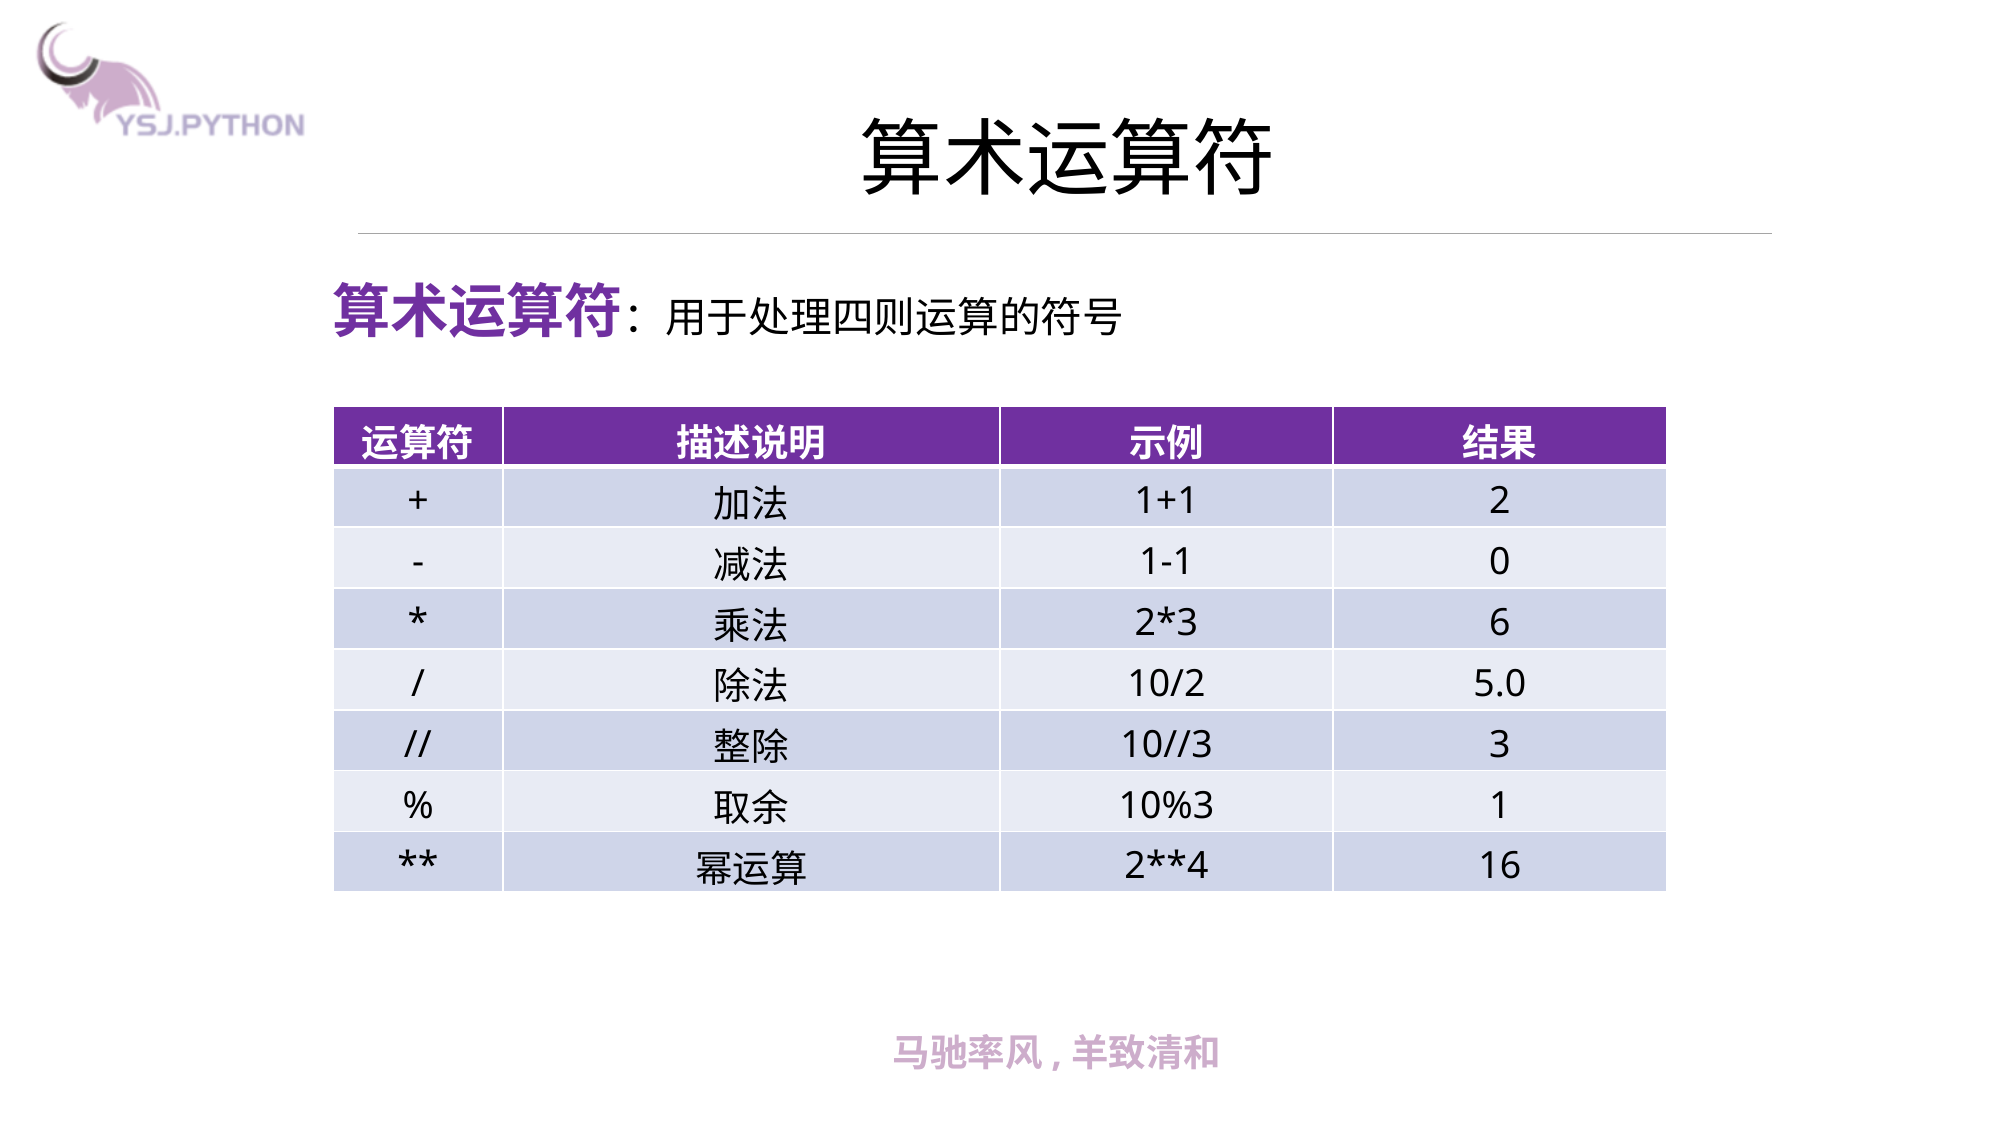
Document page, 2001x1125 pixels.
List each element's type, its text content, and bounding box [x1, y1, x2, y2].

table_header 示例 [1001, 407, 1332, 464]
table_cell ** [334, 832, 502, 891]
table_cell - [334, 528, 502, 587]
text_box 马驰率风,羊致清和 [877, 1021, 1305, 1082]
table_cell 减法 [504, 528, 999, 587]
table_cell / [334, 650, 502, 709]
table_cell 3 [1334, 711, 1666, 770]
table_cell 2 [1334, 469, 1666, 526]
table_cell 1 [1334, 771, 1666, 831]
table_header 结果 [1334, 407, 1666, 464]
table_cell 整除 [504, 711, 999, 770]
table_cell 10//3 [1001, 711, 1332, 770]
table_cell * [334, 589, 502, 648]
text_box 算术运算符：用于处理四则运算的符号 [317, 267, 1318, 352]
table_cell 1+1 [1001, 469, 1332, 526]
table_cell 加法 [504, 469, 999, 526]
table_cell 2**4 [1001, 832, 1332, 891]
table_cell 2*3 [1001, 589, 1332, 648]
table_cell 乘法 [504, 589, 999, 648]
table_cell 0 [1334, 528, 1666, 587]
table_header 描述说明 [504, 407, 999, 464]
table_cell 16 [1334, 832, 1666, 891]
table_cell 除法 [504, 650, 999, 709]
table_cell 幂运算 [504, 832, 999, 891]
table_cell + [334, 469, 502, 526]
table_cell % [334, 771, 502, 831]
table_header 运算符 [334, 407, 502, 464]
table_cell // [334, 711, 502, 770]
table_cell 取余 [504, 771, 999, 831]
table_cell 6 [1334, 589, 1666, 648]
table_cell 10%3 [1001, 771, 1332, 831]
text_box 算术运算符 [845, 97, 1292, 213]
table_cell 5.0 [1334, 650, 1666, 709]
table_cell 1-1 [1001, 528, 1332, 587]
picture [0, 0, 346, 159]
table_cell 10/2 [1001, 650, 1332, 709]
